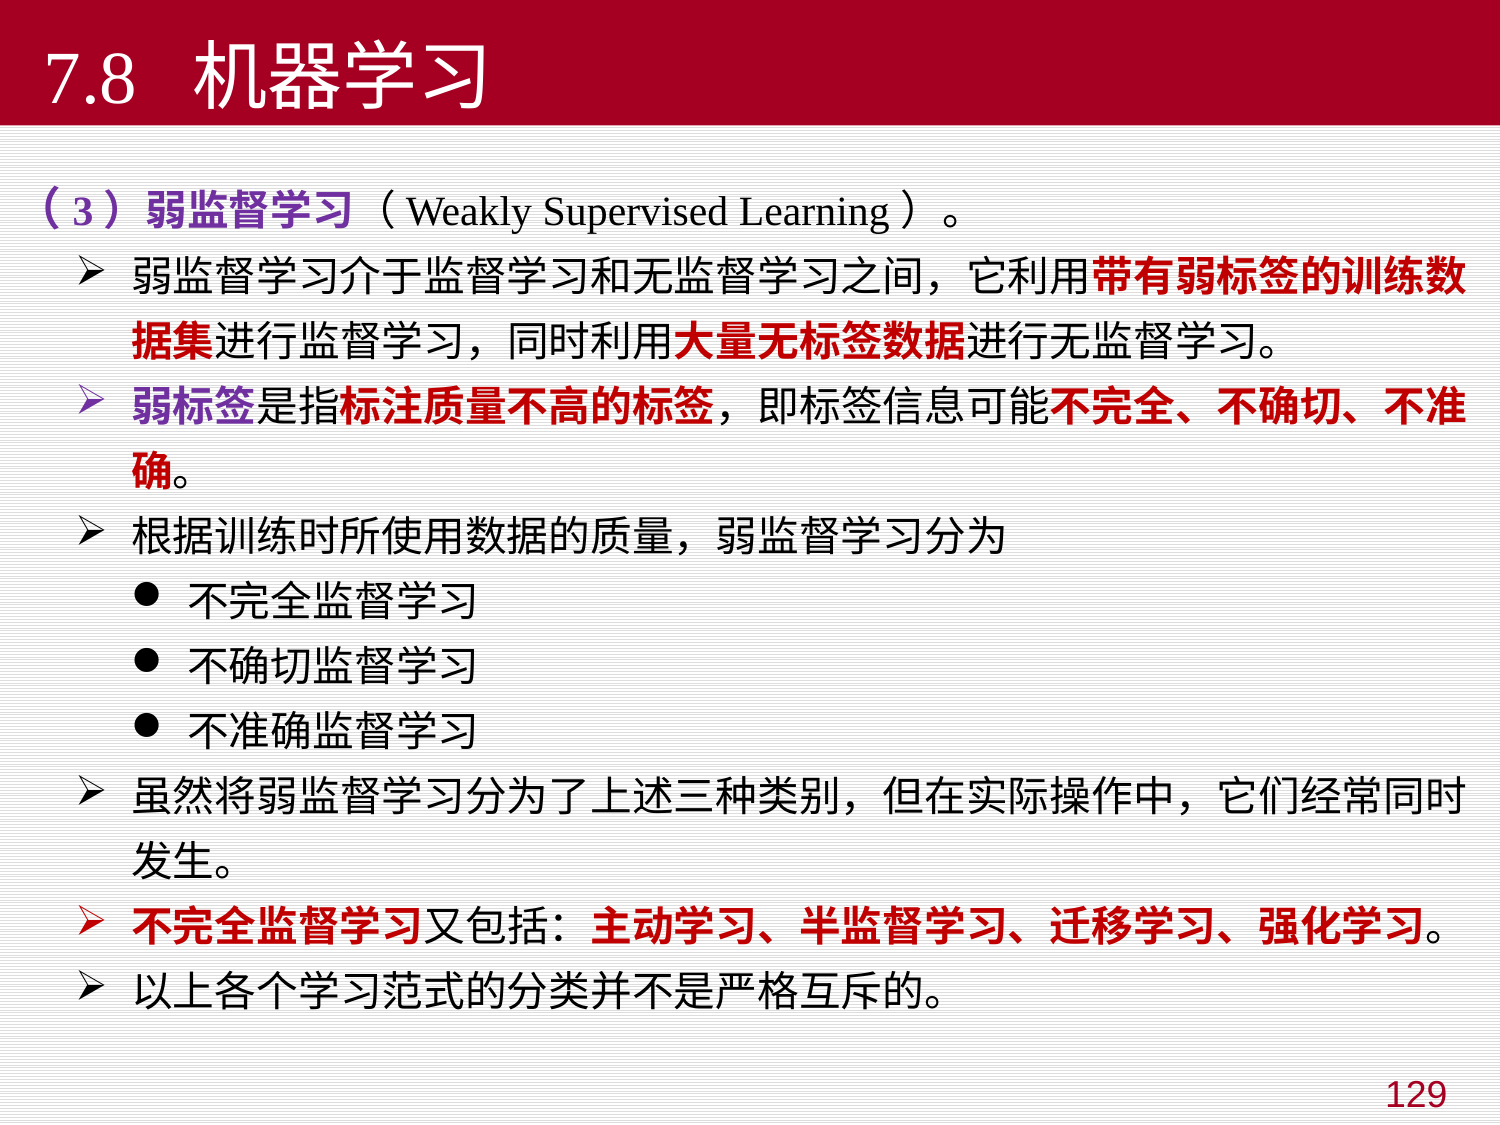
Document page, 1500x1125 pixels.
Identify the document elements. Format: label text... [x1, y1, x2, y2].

slide_number 129 [1137, 1062, 1463, 1122]
text_box （3）弱监督学习（Weakly Supervised Learning）。 弱监督学习介于监督学习和无监督学习之间，它利用带有弱标签的训练数据集进行监督学习，同时利用大量无标签数据进行无监督学习。 弱标签是指标注质量不高的标签，即标签信息可能不完全、不确切、不准确。 根据训练时所使用数据的质量，弱监督学习分为 不完全监督学习 不确切监督学习 不准确监督学习 虽然将弱监督学习分为了上述三种类别，但在实际操作中，它们经常同时发生。 不完全监督学习又包括：主动学习、半监督学习、迁移学习、强化学习。 以上各个学习范式的分类并不是严格互斥的。 [1, 156, 1488, 1023]
text_box 7.8 机器学习 [0, 0, 1500, 126]
